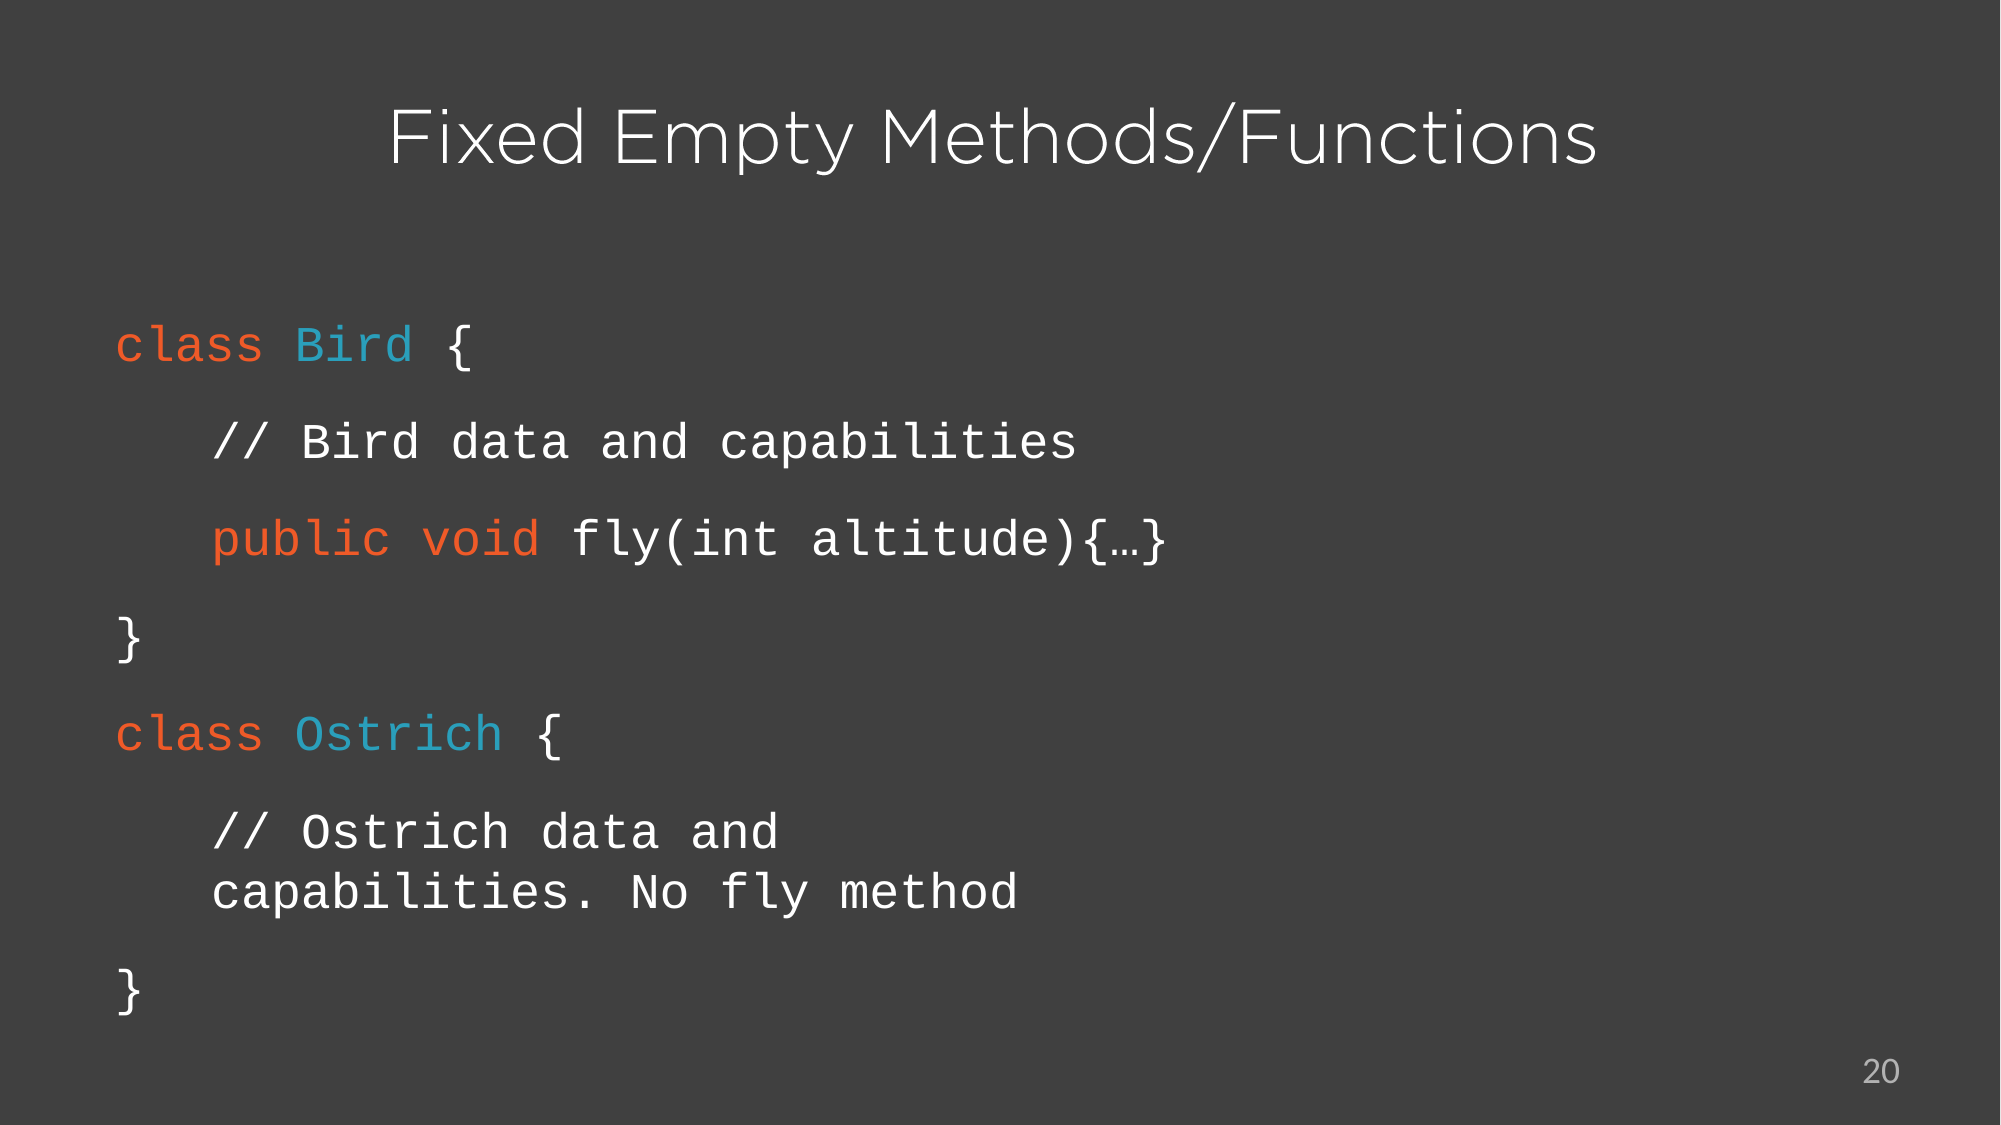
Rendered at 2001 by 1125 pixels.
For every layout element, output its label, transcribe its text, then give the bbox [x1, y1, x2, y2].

slide_number 20 [1440, 1046, 1900, 1103]
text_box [386, 89, 1642, 181]
text_box class Bird { // Bird data and capabilities public void fly(int altitude){…} } class Ostrich { // Ostrich data and capabilities. No fly method } [112, 309, 1624, 1016]
